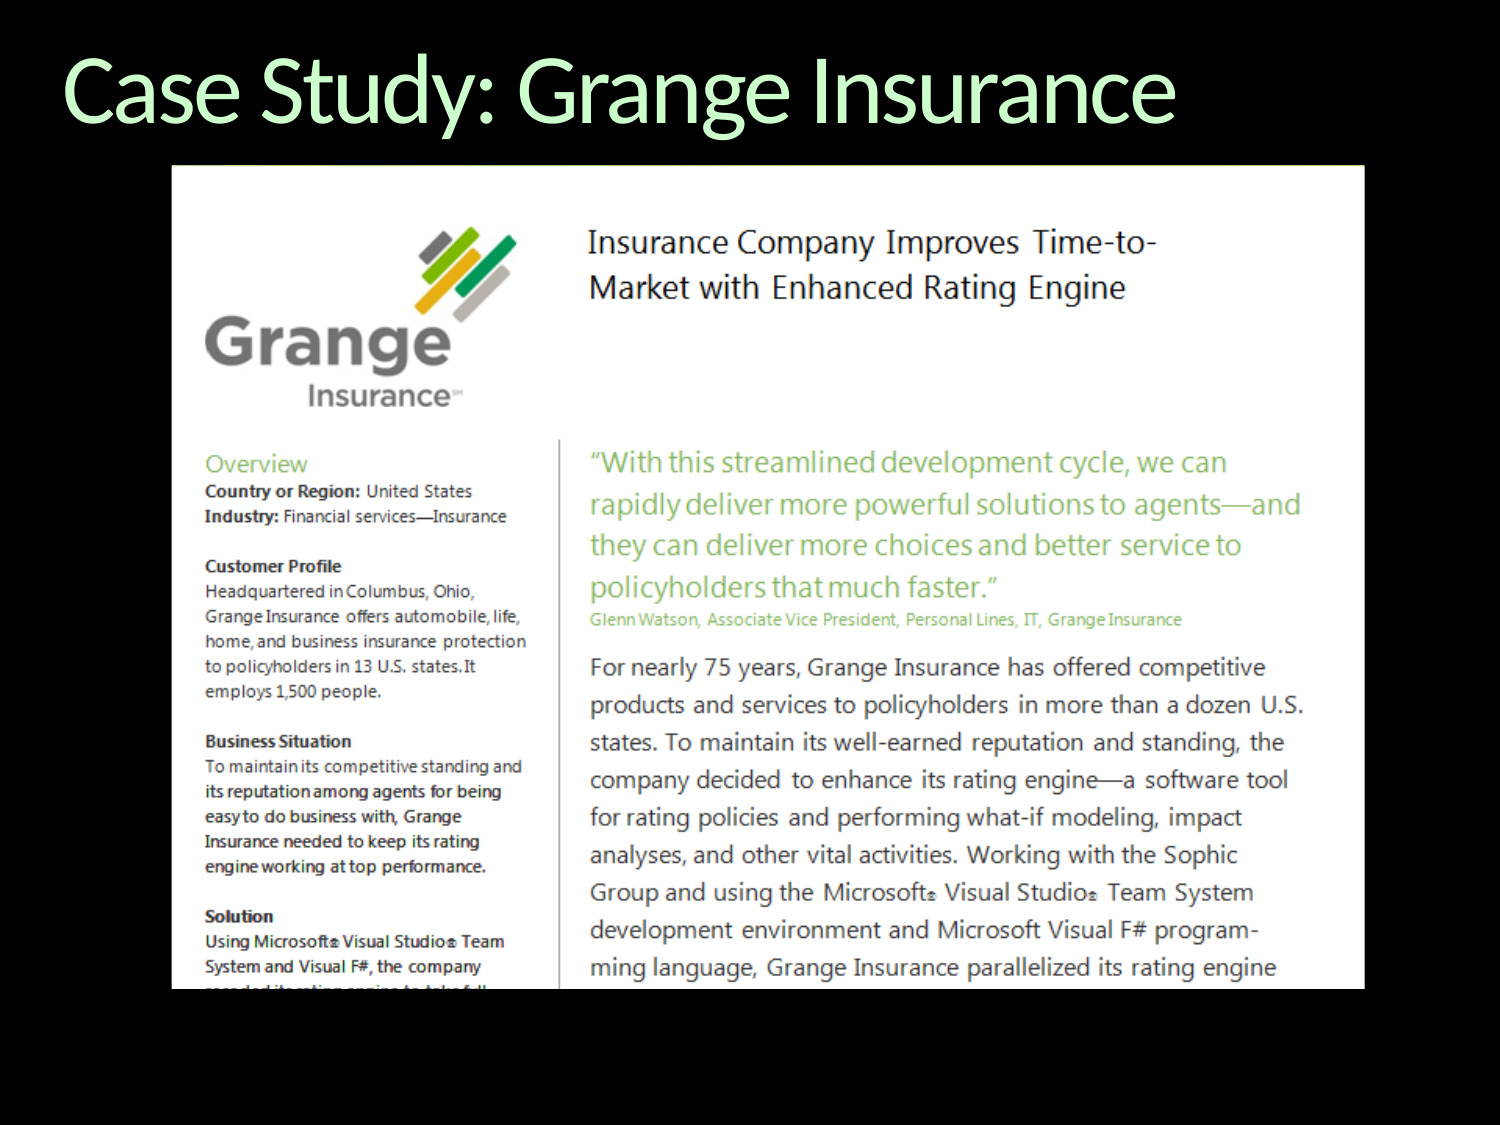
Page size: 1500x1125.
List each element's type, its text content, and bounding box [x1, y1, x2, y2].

picture [171, 165, 1365, 989]
title Case Study: Grange Insurance [62, 37, 1438, 147]
